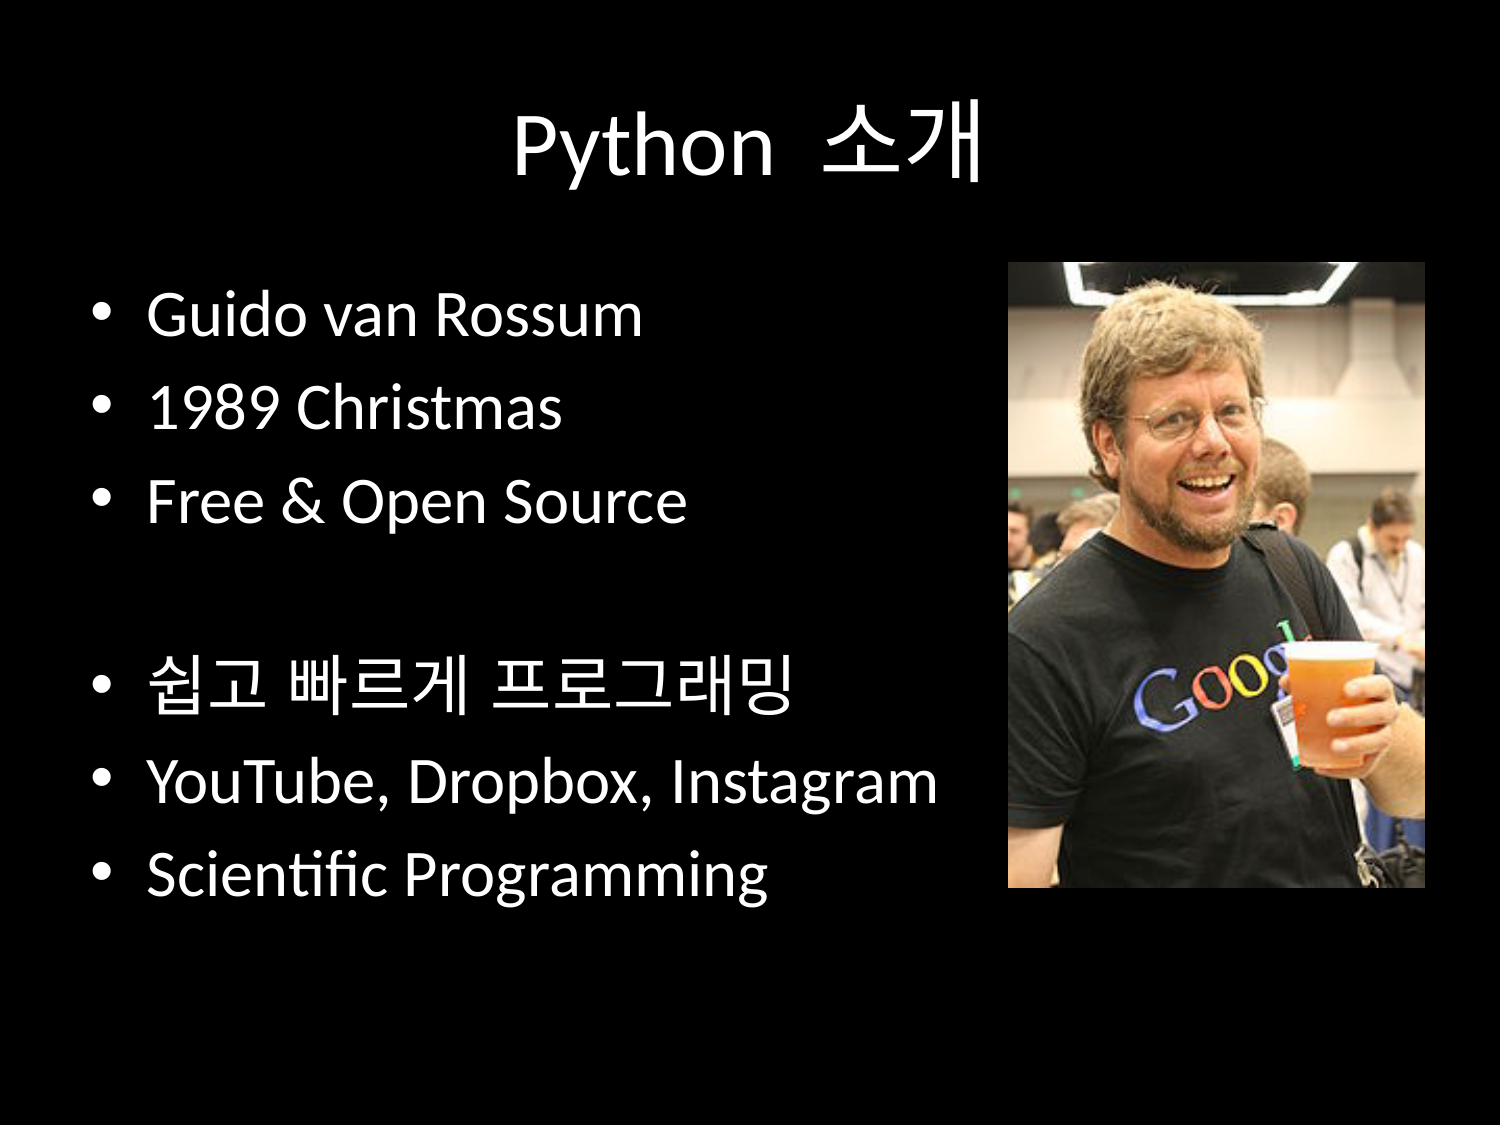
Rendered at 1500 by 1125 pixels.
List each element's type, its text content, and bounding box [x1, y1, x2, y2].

picture [1007, 262, 1426, 888]
title Python 소개 [75, 45, 1425, 233]
list Guido van Rossum 1989 Christmas Free & Open Source 쉽고 빠르게 프로그래밍 YouTube, Dropbox, Instagram Scientific Programming [75, 262, 978, 1005]
